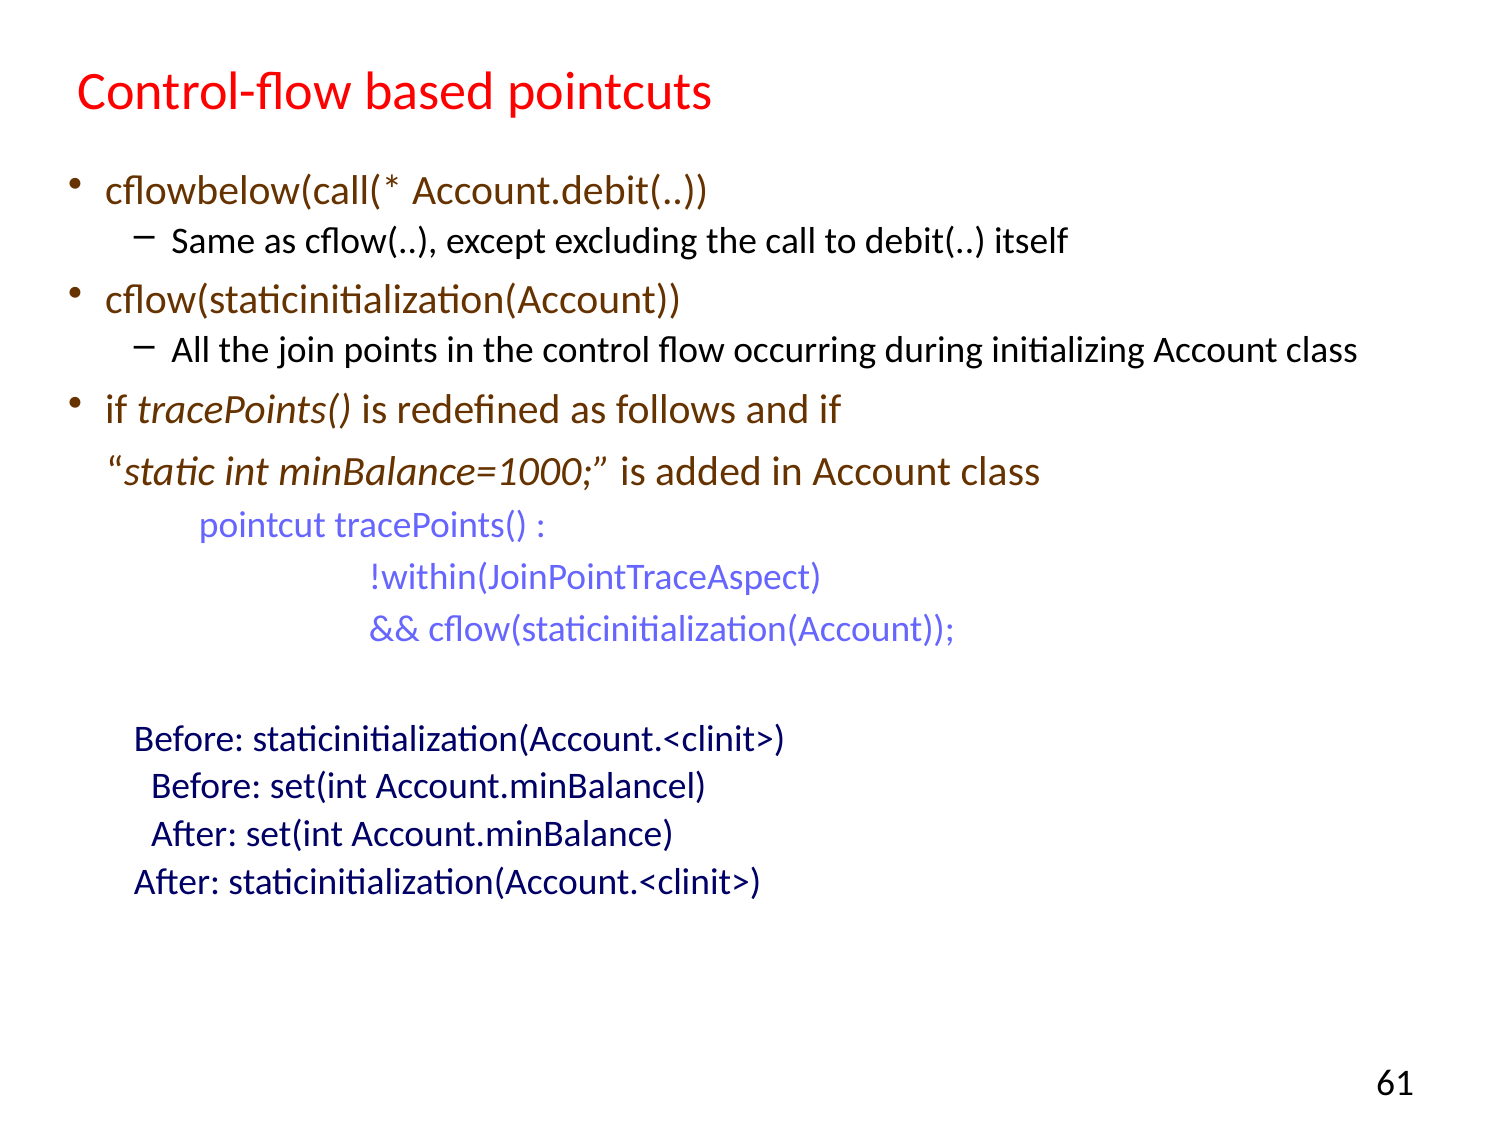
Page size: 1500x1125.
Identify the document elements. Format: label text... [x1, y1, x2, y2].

list cflowbelow(call(* Account.debit(..)) Same as cflow(..), except excluding the call to debit(..) itself cflow(staticinitialization(Account)) All the join points in the control flow occurring during initializing Account class if tracePoints() is redefined as follows and if “static int minBalance=1000;” is added in Account class pointcut tracePoints() : !within(JoinPointTraceAspect) && cflow(staticinitialization(Account)); Before: staticinitialization(Account.<clinit>) Before: set(int Account.minBalancel) After: set(int Account.minBalance) After: staticinitialization(Account.<clinit>) [52, 160, 1429, 1012]
title Control-flow based pointcuts [62, 49, 1426, 126]
slide_number 61 [1324, 1049, 1438, 1125]
